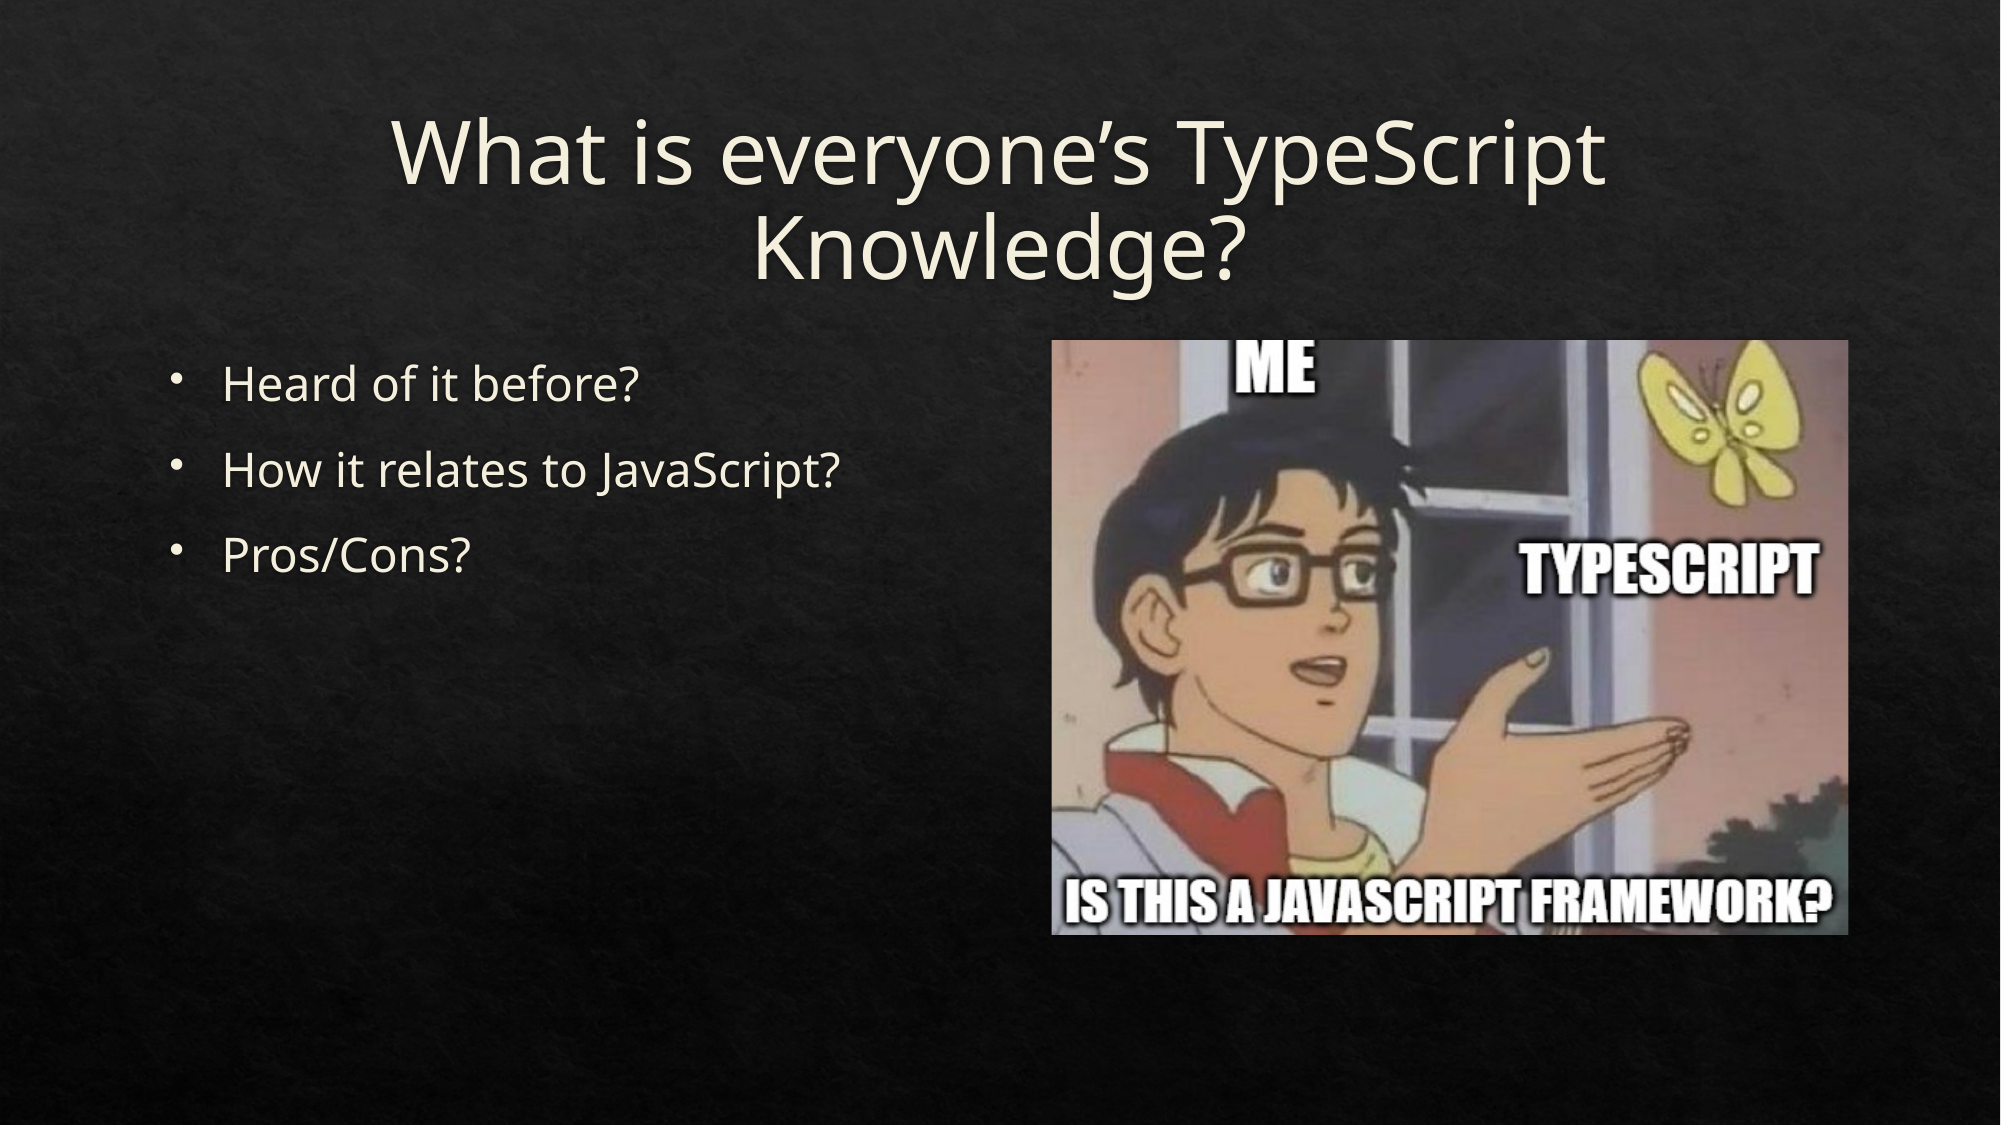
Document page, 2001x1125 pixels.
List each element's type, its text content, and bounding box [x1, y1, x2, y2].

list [1051, 340, 1849, 936]
title What is everyone’s TypeScript Knowledge? [149, 99, 1849, 307]
list Heard of it before? How it relates to JavaScript? Pros/Cons? [149, 340, 947, 935]
